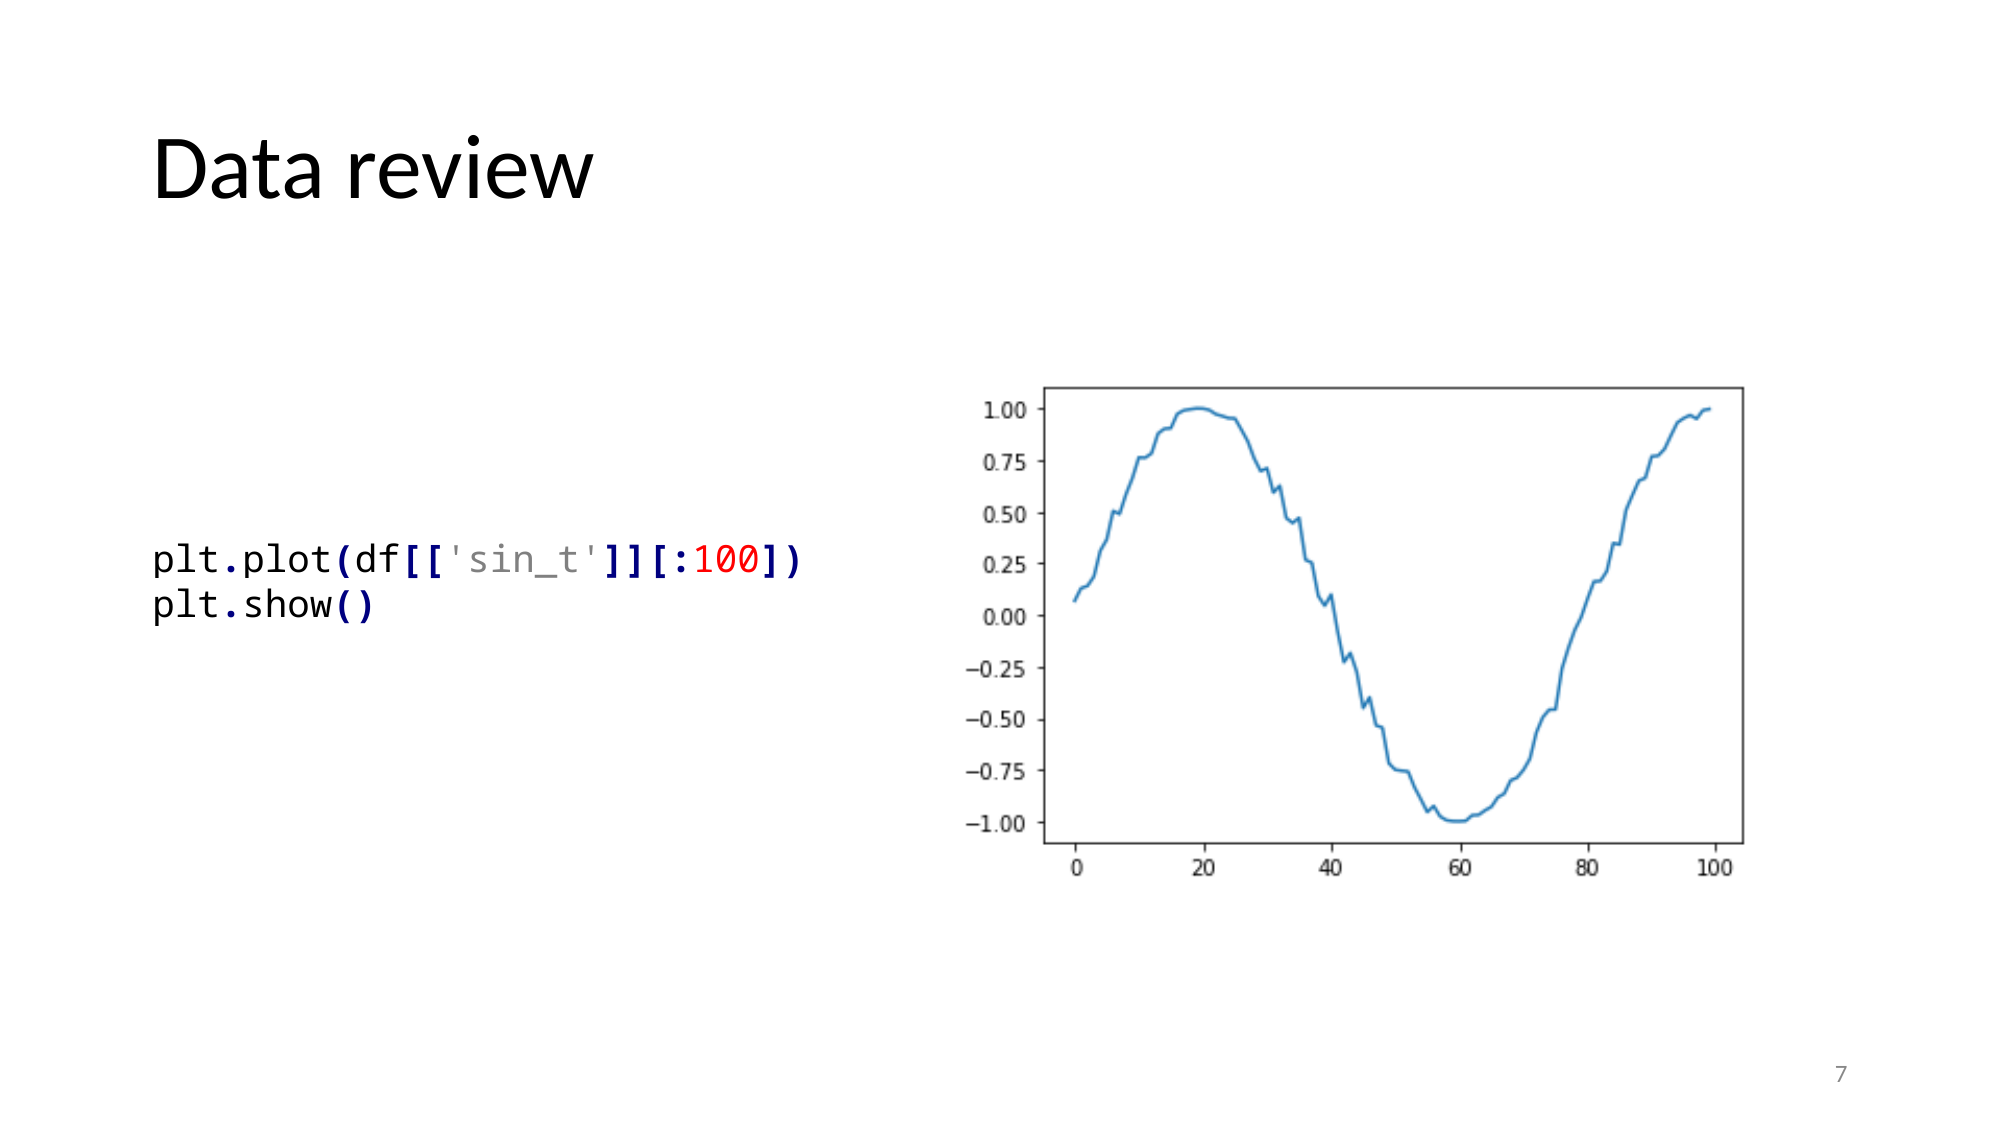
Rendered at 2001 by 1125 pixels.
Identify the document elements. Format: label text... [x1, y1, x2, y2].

title Data review [137, 59, 1863, 278]
picture [949, 375, 1755, 893]
slide_number ‹#› [1412, 1042, 1863, 1103]
text_box plt.plot(df[['sin_t']][:100]) plt.show() [137, 528, 944, 633]
